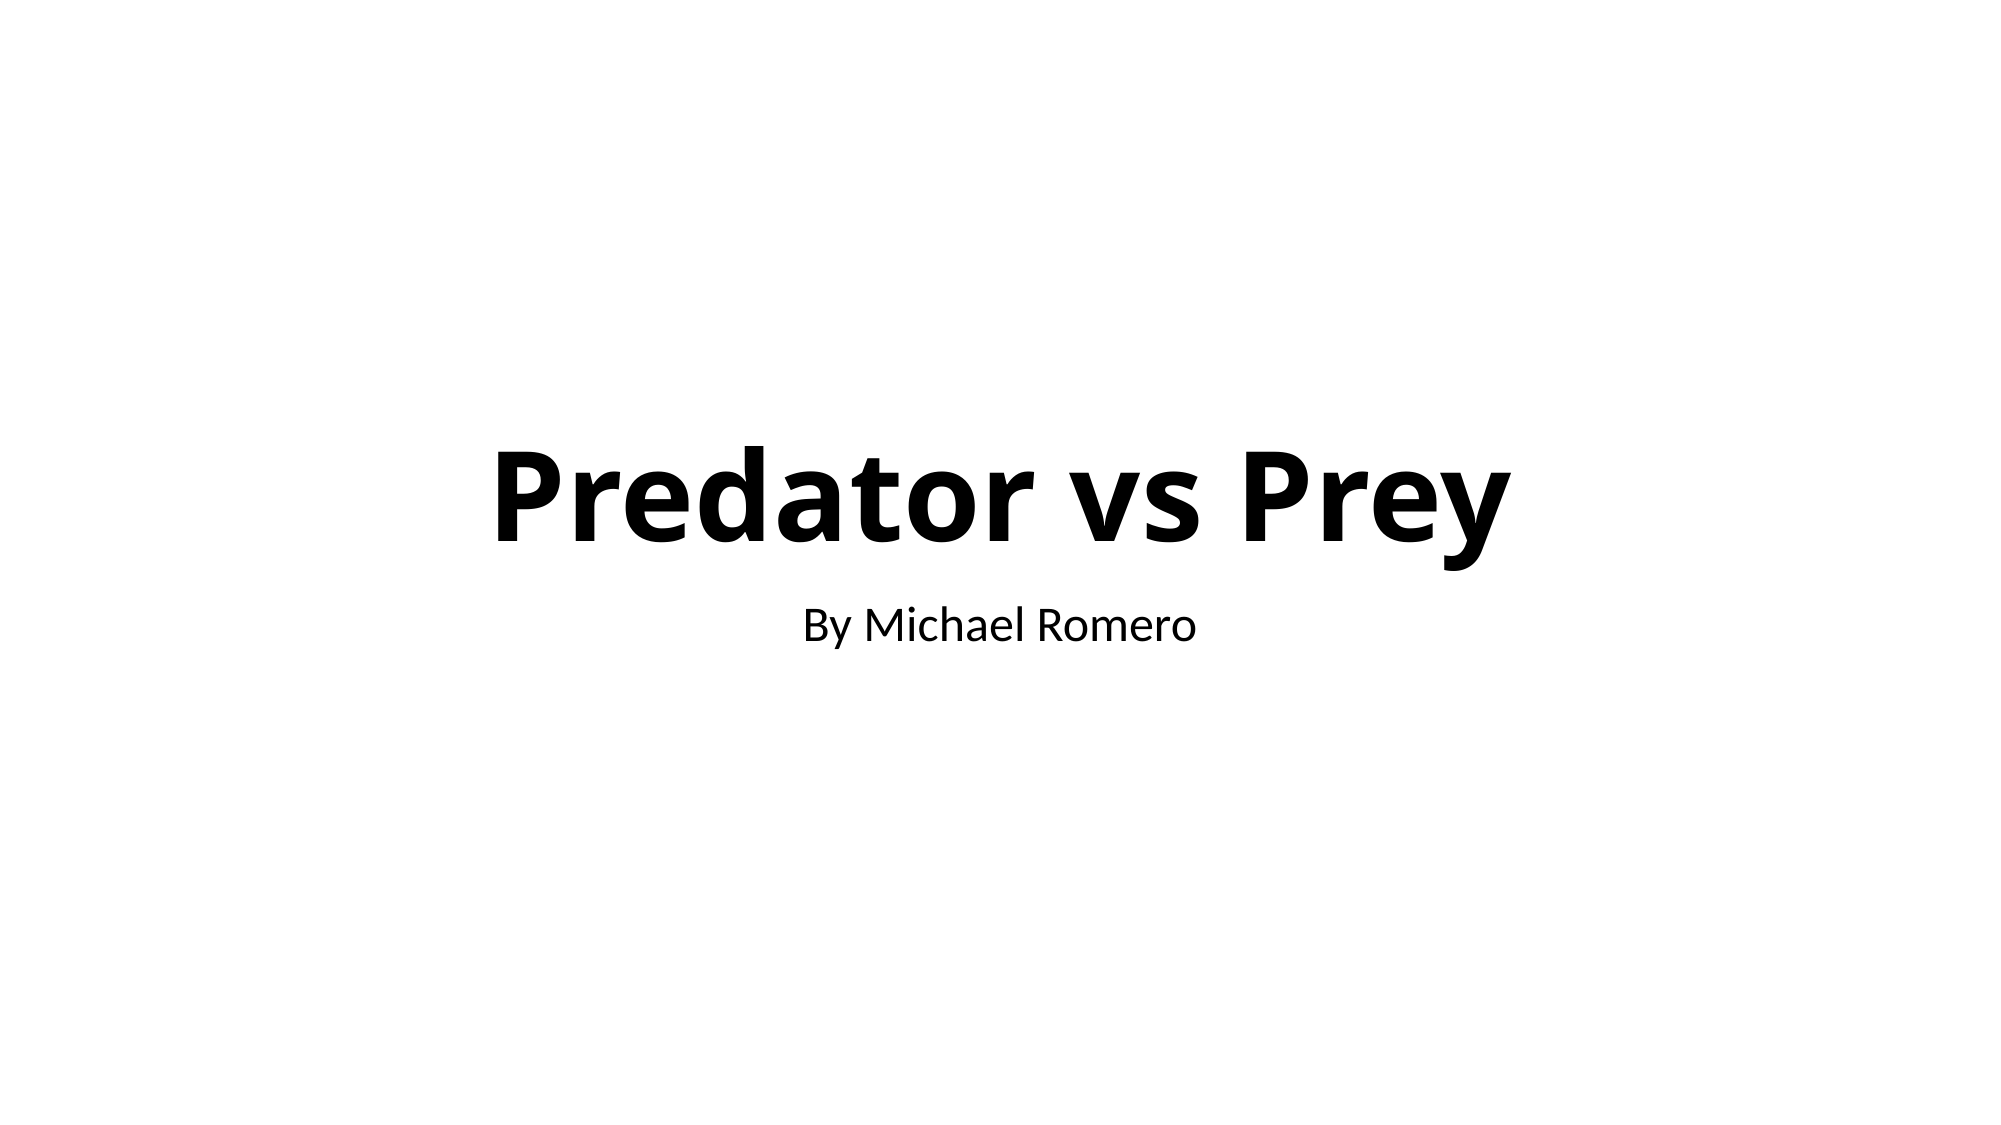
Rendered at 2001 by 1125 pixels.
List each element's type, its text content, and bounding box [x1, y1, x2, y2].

title Predator vs Prey [249, 184, 1750, 576]
subtitle By Michael Romero [249, 590, 1750, 863]
